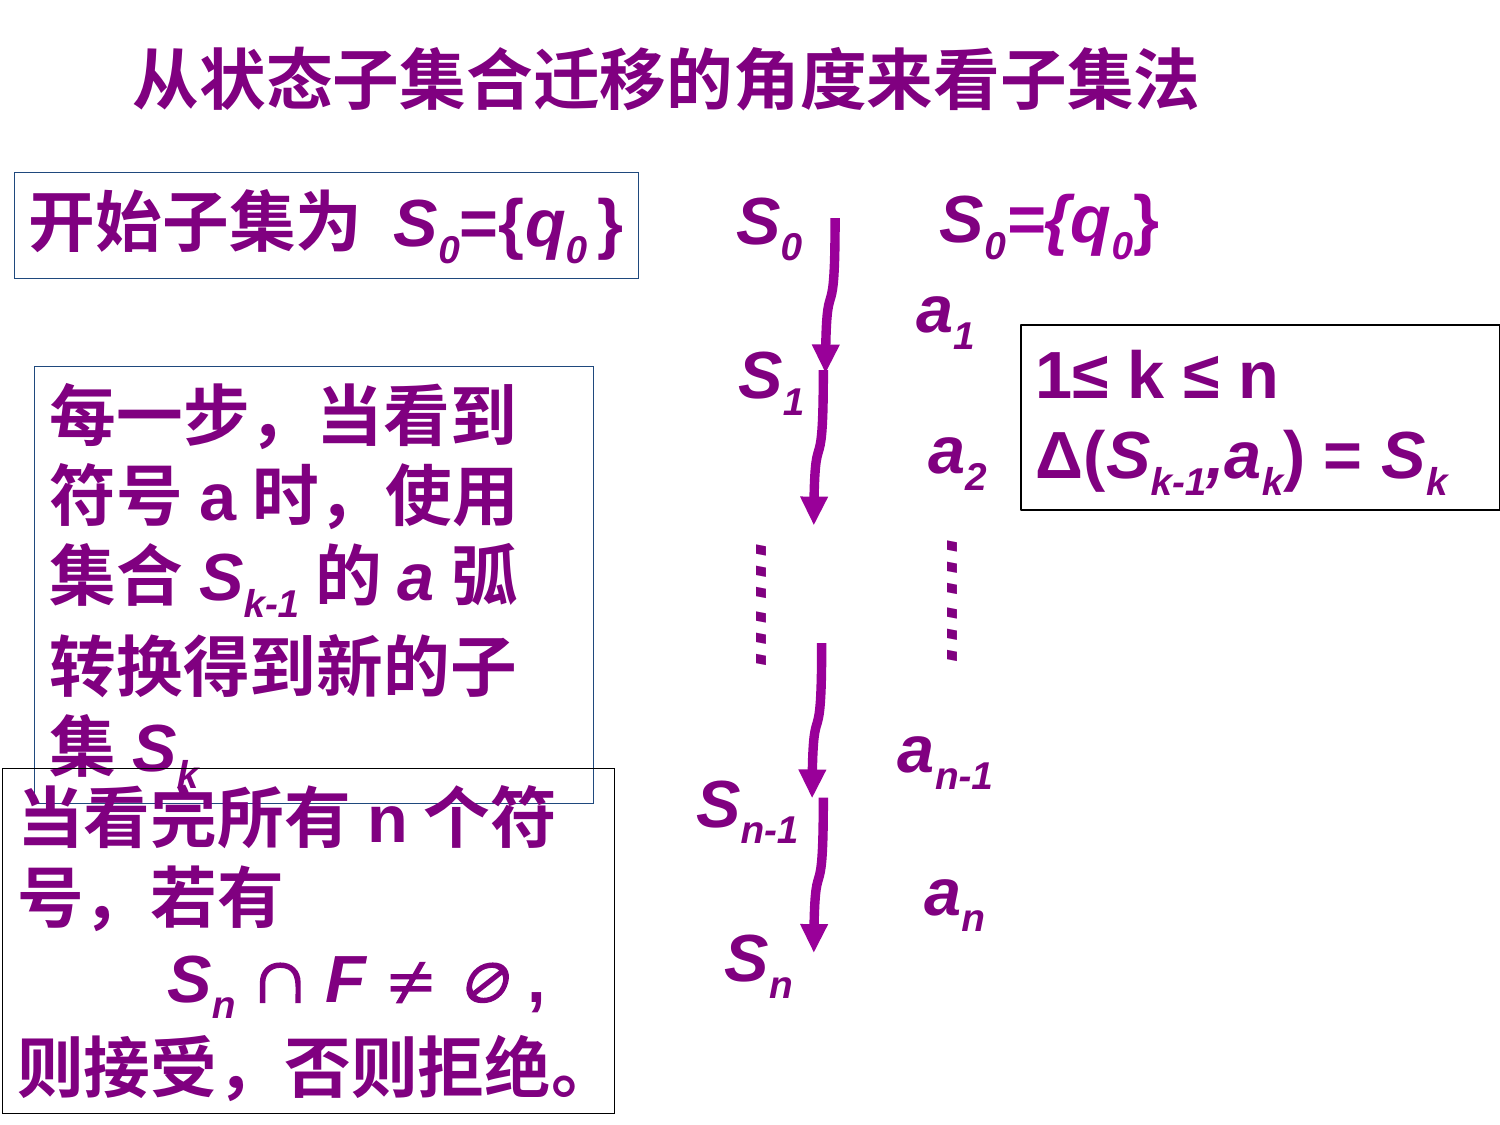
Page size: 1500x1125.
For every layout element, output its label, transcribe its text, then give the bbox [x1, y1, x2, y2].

text_box 开始子集为 S0={q0 } [14, 172, 639, 279]
text_box S0 [721, 170, 818, 276]
text_box …… [735, 525, 831, 641]
text_box 从状态子集合迁移的角度来看子集法 [117, 30, 1447, 126]
text_box a1 [901, 258, 990, 365]
text_box S0={q0} [925, 168, 1224, 275]
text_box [675, 642, 1014, 1004]
text_box 1≤ k ≤ n Δ(Sk-1,ak) = Sk [1021, 324, 1500, 511]
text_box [825, 217, 836, 373]
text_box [813, 369, 824, 525]
text_box a2 [913, 399, 1002, 506]
text_box 当看完所有n个符号，若有 Sn  F   , 则接受，否则拒绝。 [2, 768, 615, 1114]
text_box 每一步，当看到符号a时，使用集合Sk-1的a弧转换得到新的子集Sk [34, 366, 594, 768]
text_box …… [926, 522, 1022, 686]
text_box S1 [723, 324, 820, 431]
